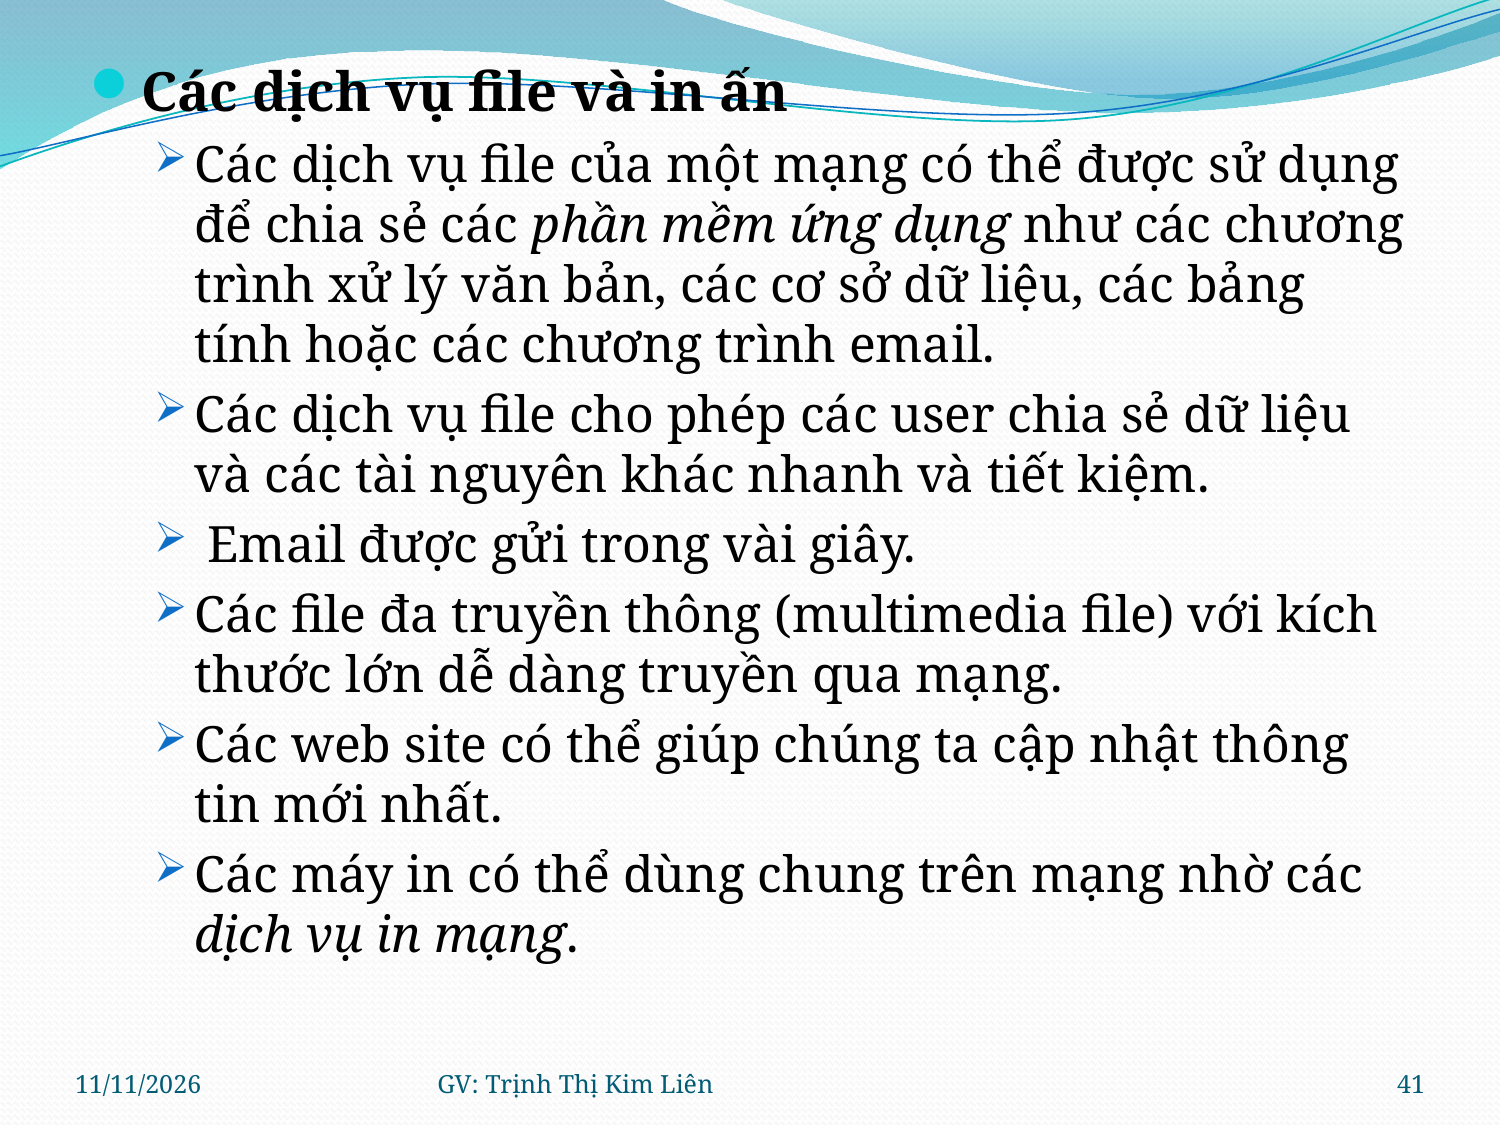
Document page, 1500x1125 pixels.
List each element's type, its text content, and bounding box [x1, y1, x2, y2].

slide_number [75, 1042, 425, 1103]
slide_number 41 [1299, 1042, 1425, 1103]
list Các dịch vụ file và in ấn Các dịch vụ file của một mạng có thể được sử dụng để chia sẻ các phần mềm ứng dụng như các chương trình xử lý văn bản, các cơ sở dữ liệu, các bảng tính hoặc các chương trình email. Các dịch vụ file cho phép các user chia sẻ dữ liệu và các tài nguyên khác nhanh và tiết kiệm. Email được gửi trong vài giây. Các file đa truyền thông (multimedia file) với kích thước lớn dễ dàng truyền qua mạng. Các web site có thể giúp chúng ta cập nhật thông tin mới nhất. Các máy in có thể dùng chung trên mạng nhờ các dịch vụ in mạng. [75, 50, 1425, 1038]
footer GV: Trịnh Thị Kim Liên [437, 1042, 988, 1103]
